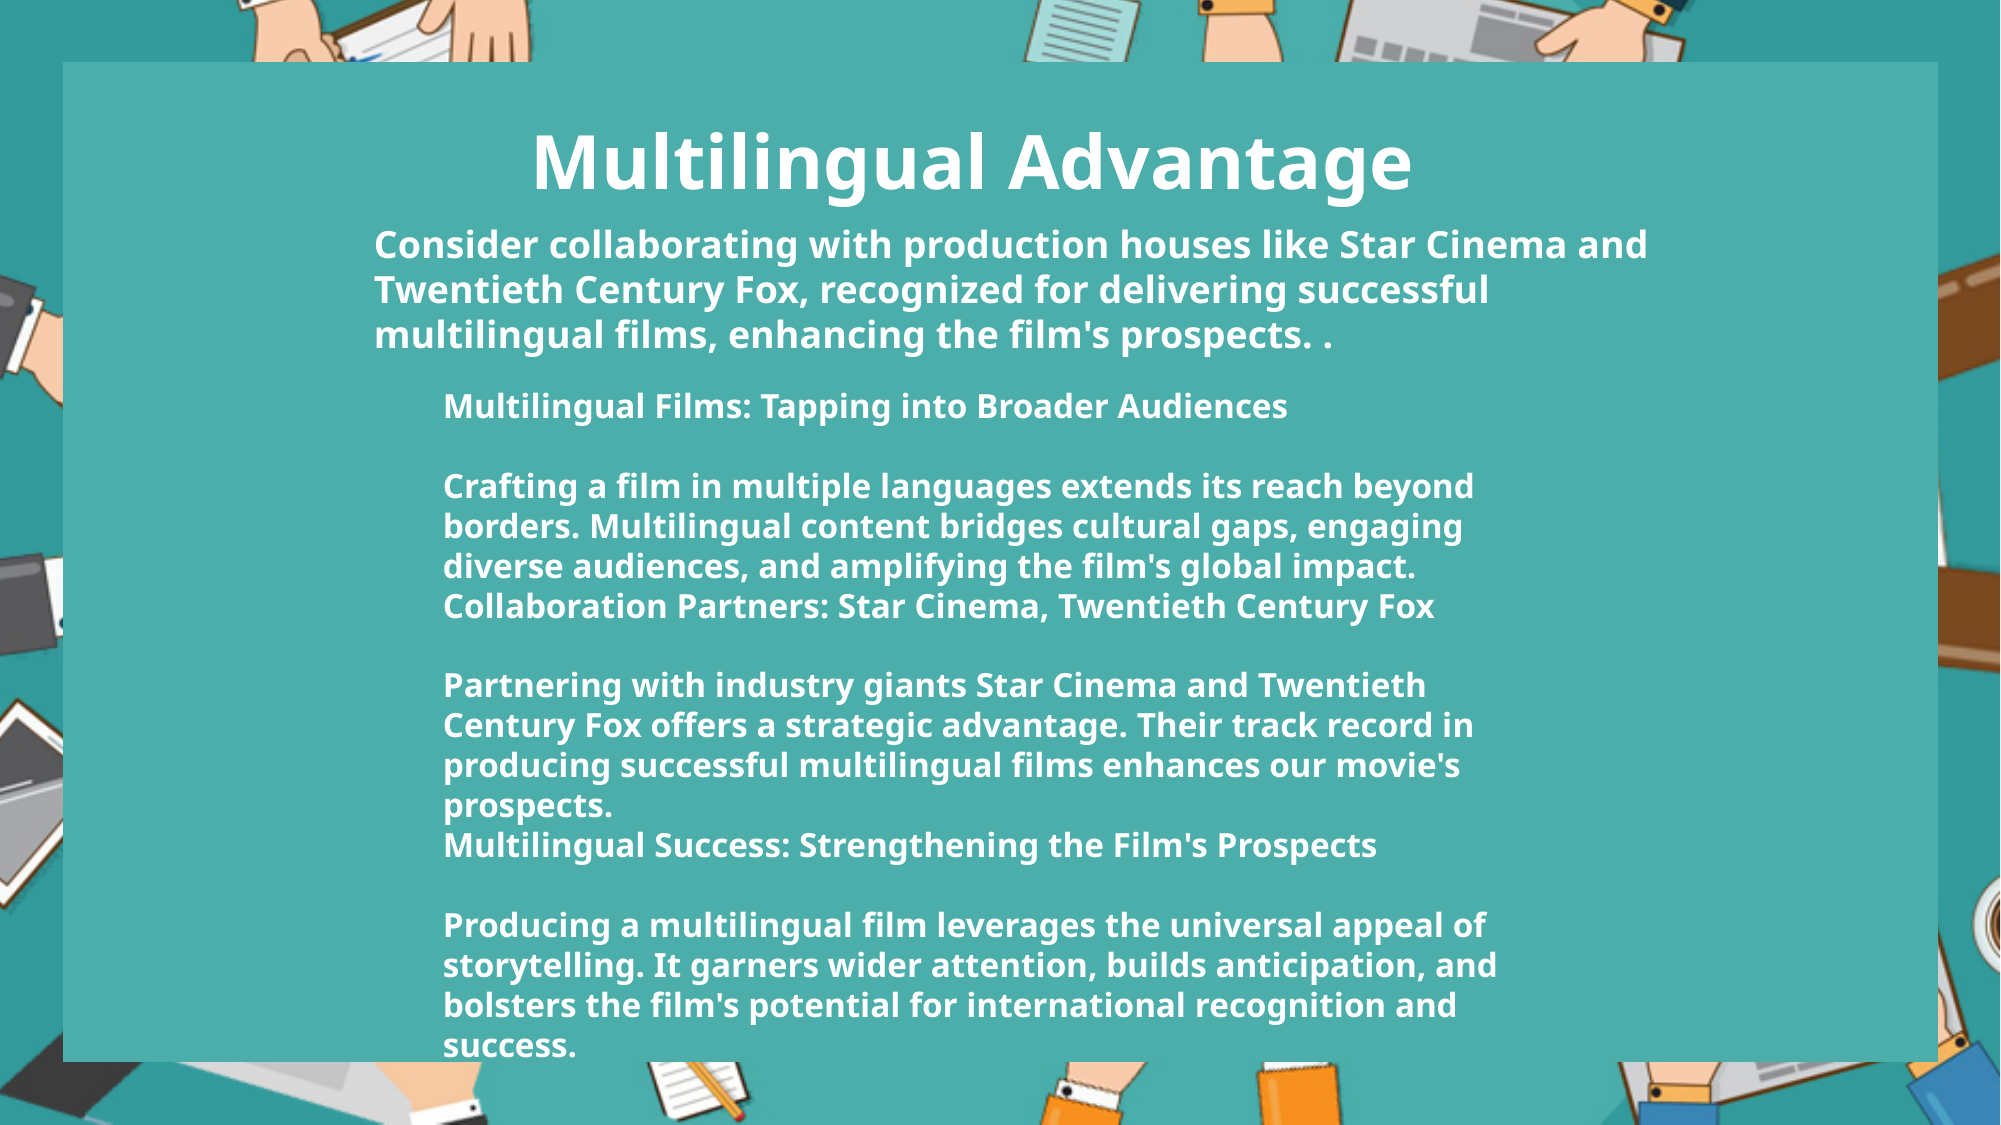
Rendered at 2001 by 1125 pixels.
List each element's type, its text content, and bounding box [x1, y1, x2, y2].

text_box Multilingual Advantage [515, 107, 1449, 213]
picture [0, 0, 2001, 1125]
text_box Consider collaborating with production houses like Star Cinema and Twentieth Century Fox, recognized for delivering successful multilingual films, enhancing the film's prospects. . [359, 213, 1667, 364]
text_box Multilingual Films: Tapping into Broader Audiences Crafting a film in multiple languages extends its reach beyond borders. Multilingual content bridges cultural gaps, engaging diverse audiences, and amplifying the film's global impact. Collaboration Partners: Star Cinema, Twentieth Century Fox Partnering with industry giants Star Cinema and Twentieth Century Fox offers a strategic advantage. Their track record in producing successful multilingual films enhances our movie's prospects. Multilingual Success: Strengthening the Film's Prospects Producing a multilingual film leverages the universal appeal of storytelling. It garners wider attention, builds anticipation, and bolsters the film's potential for international recognition and success. [428, 377, 1537, 1072]
